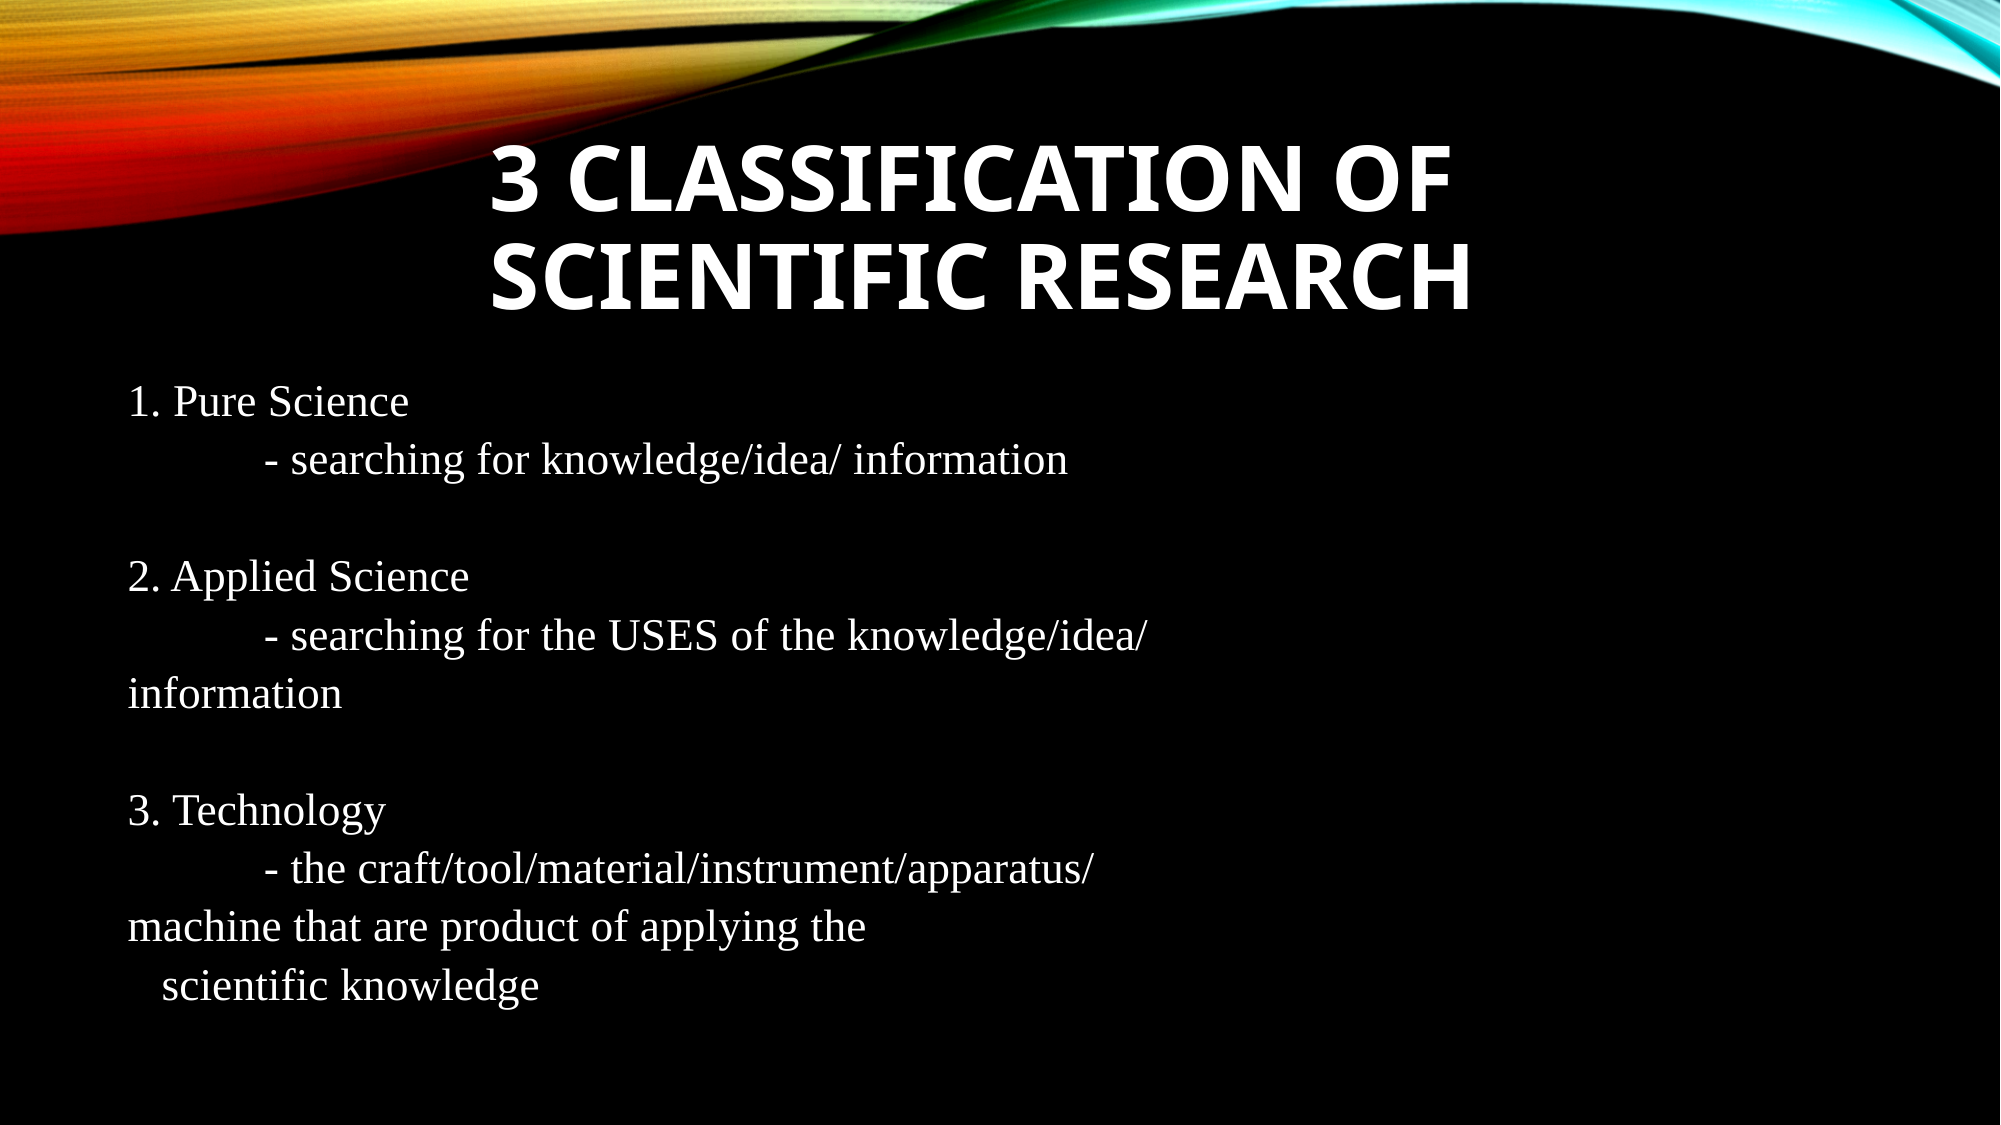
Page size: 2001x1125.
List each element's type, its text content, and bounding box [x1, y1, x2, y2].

picture [0, 0, 2000, 237]
list 1. Pure Science - searching for knowledge/idea/ information 2. Applied Science - searching for the USES of the knowledge/idea/ information 3. Technology - the craft/tool/material/instrument/apparatus/ machine that are product of applying the scientific knowledge [112, 360, 1888, 1021]
title 3 Classification of Scientific Research [474, 125, 1888, 338]
